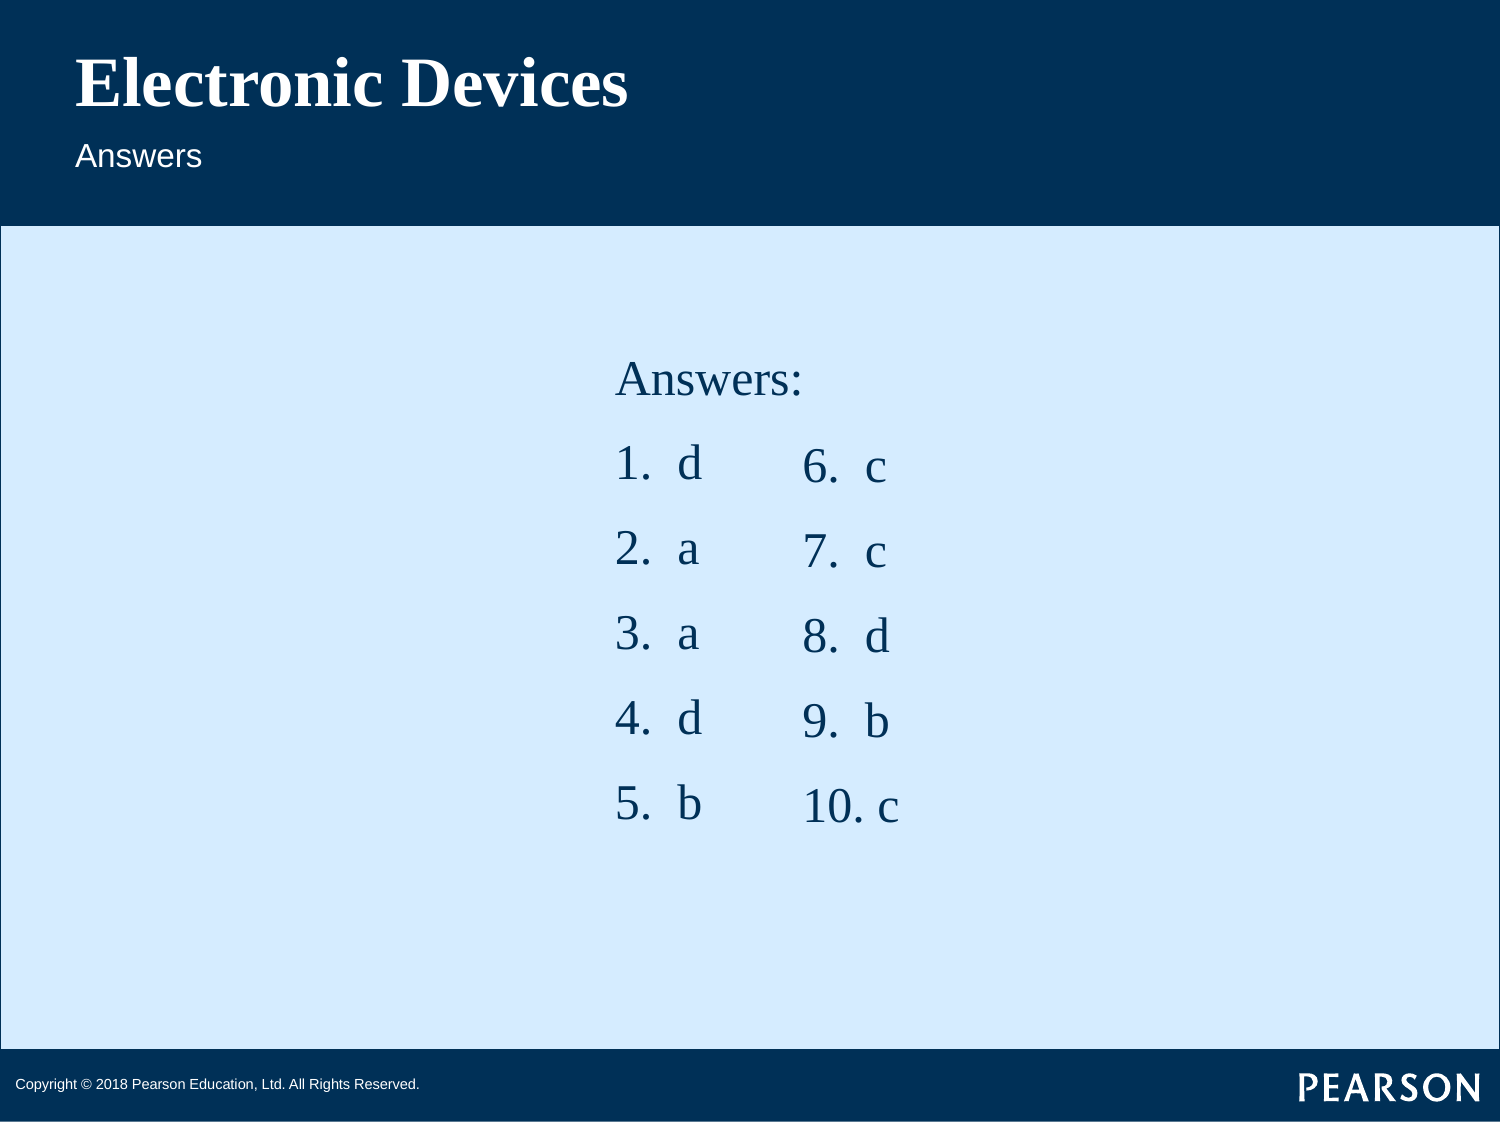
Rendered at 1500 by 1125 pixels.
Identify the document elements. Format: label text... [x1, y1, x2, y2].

title Electronic Devices [75, 35, 1425, 133]
list Answers [75, 133, 1425, 200]
text_box 6. c 7. c 8. d 9. b 10. c [787, 425, 1075, 925]
text_box Answers: 1. d 2. a 3. a 4. d 5. b [599, 337, 900, 838]
text_box [0, 224, 1500, 1050]
